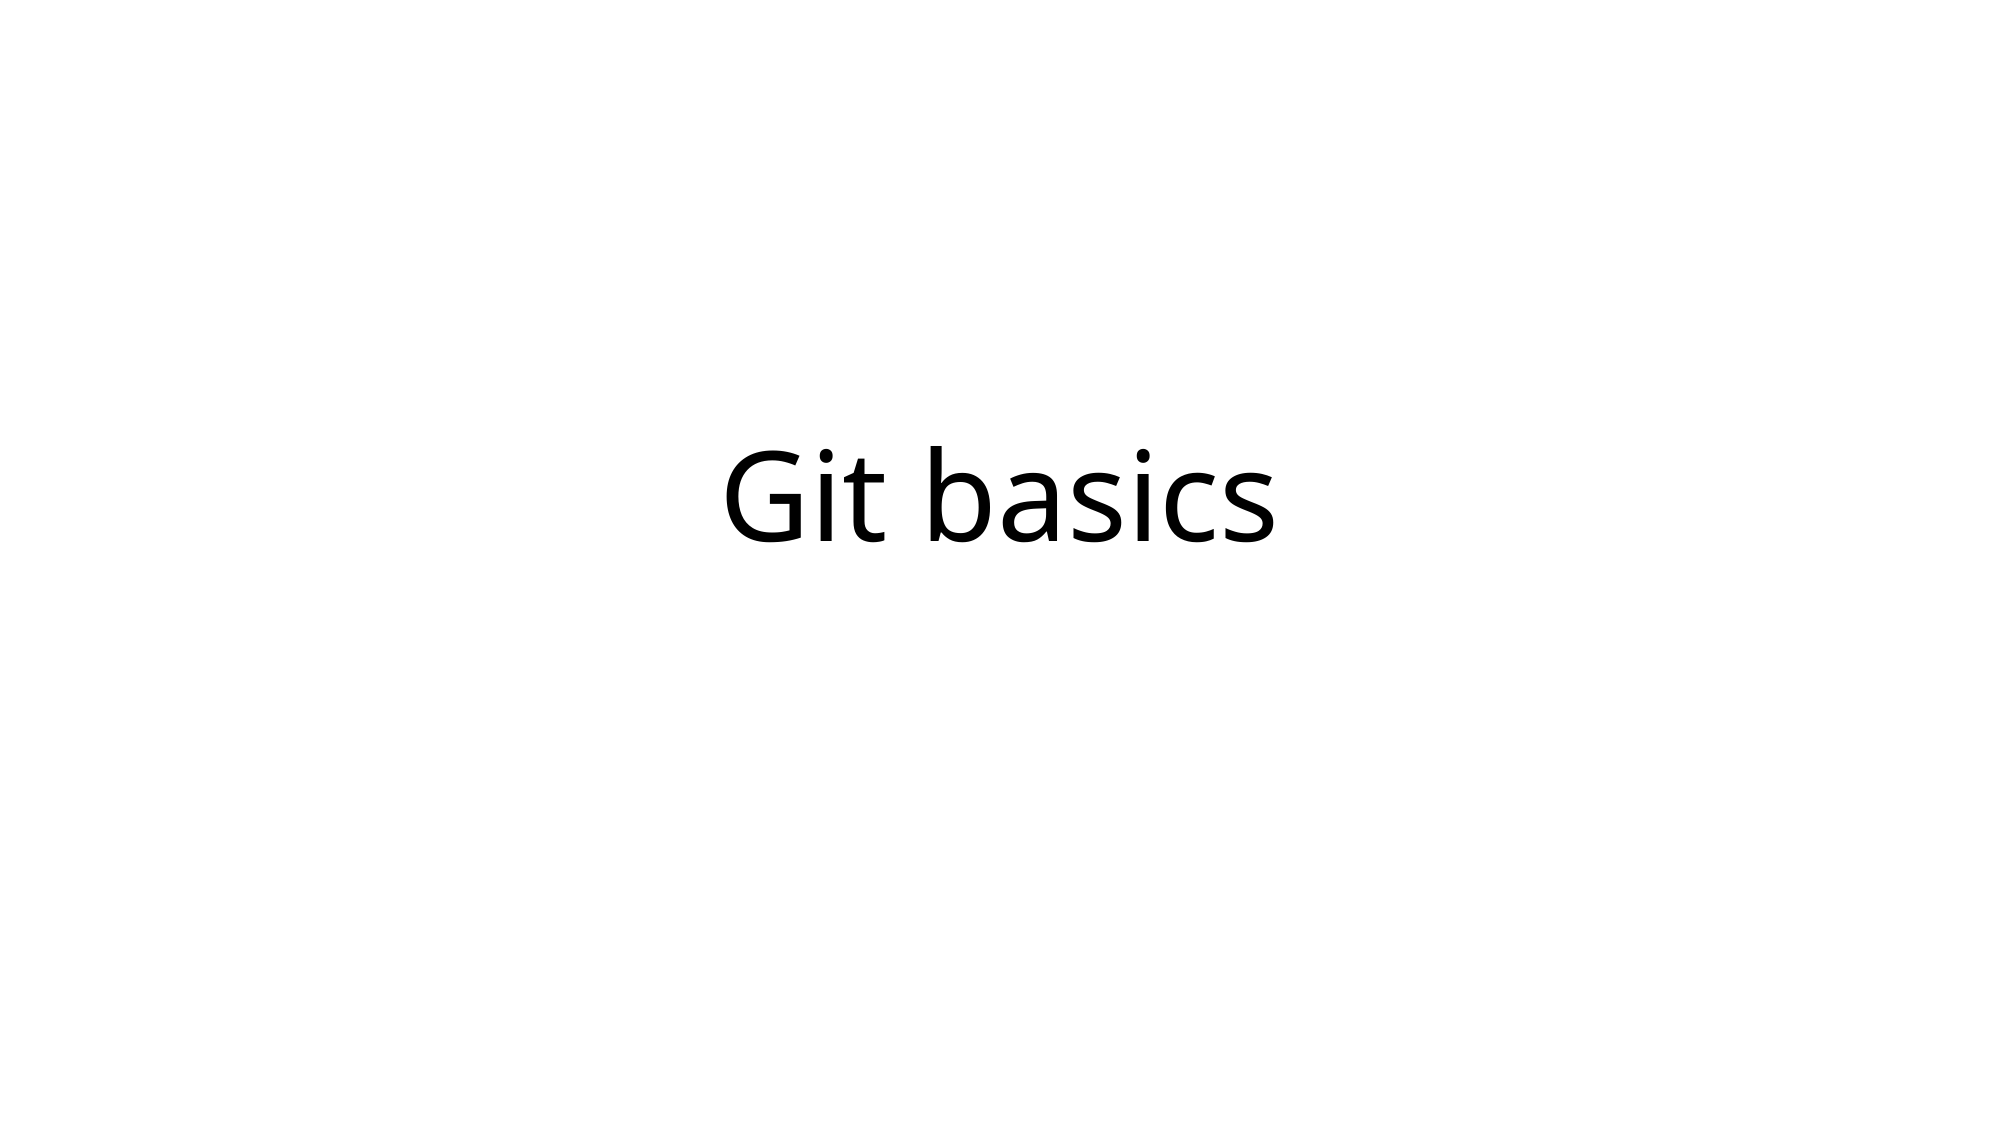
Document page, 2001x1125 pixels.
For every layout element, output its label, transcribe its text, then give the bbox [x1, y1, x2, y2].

title Git basics [249, 184, 1750, 576]
